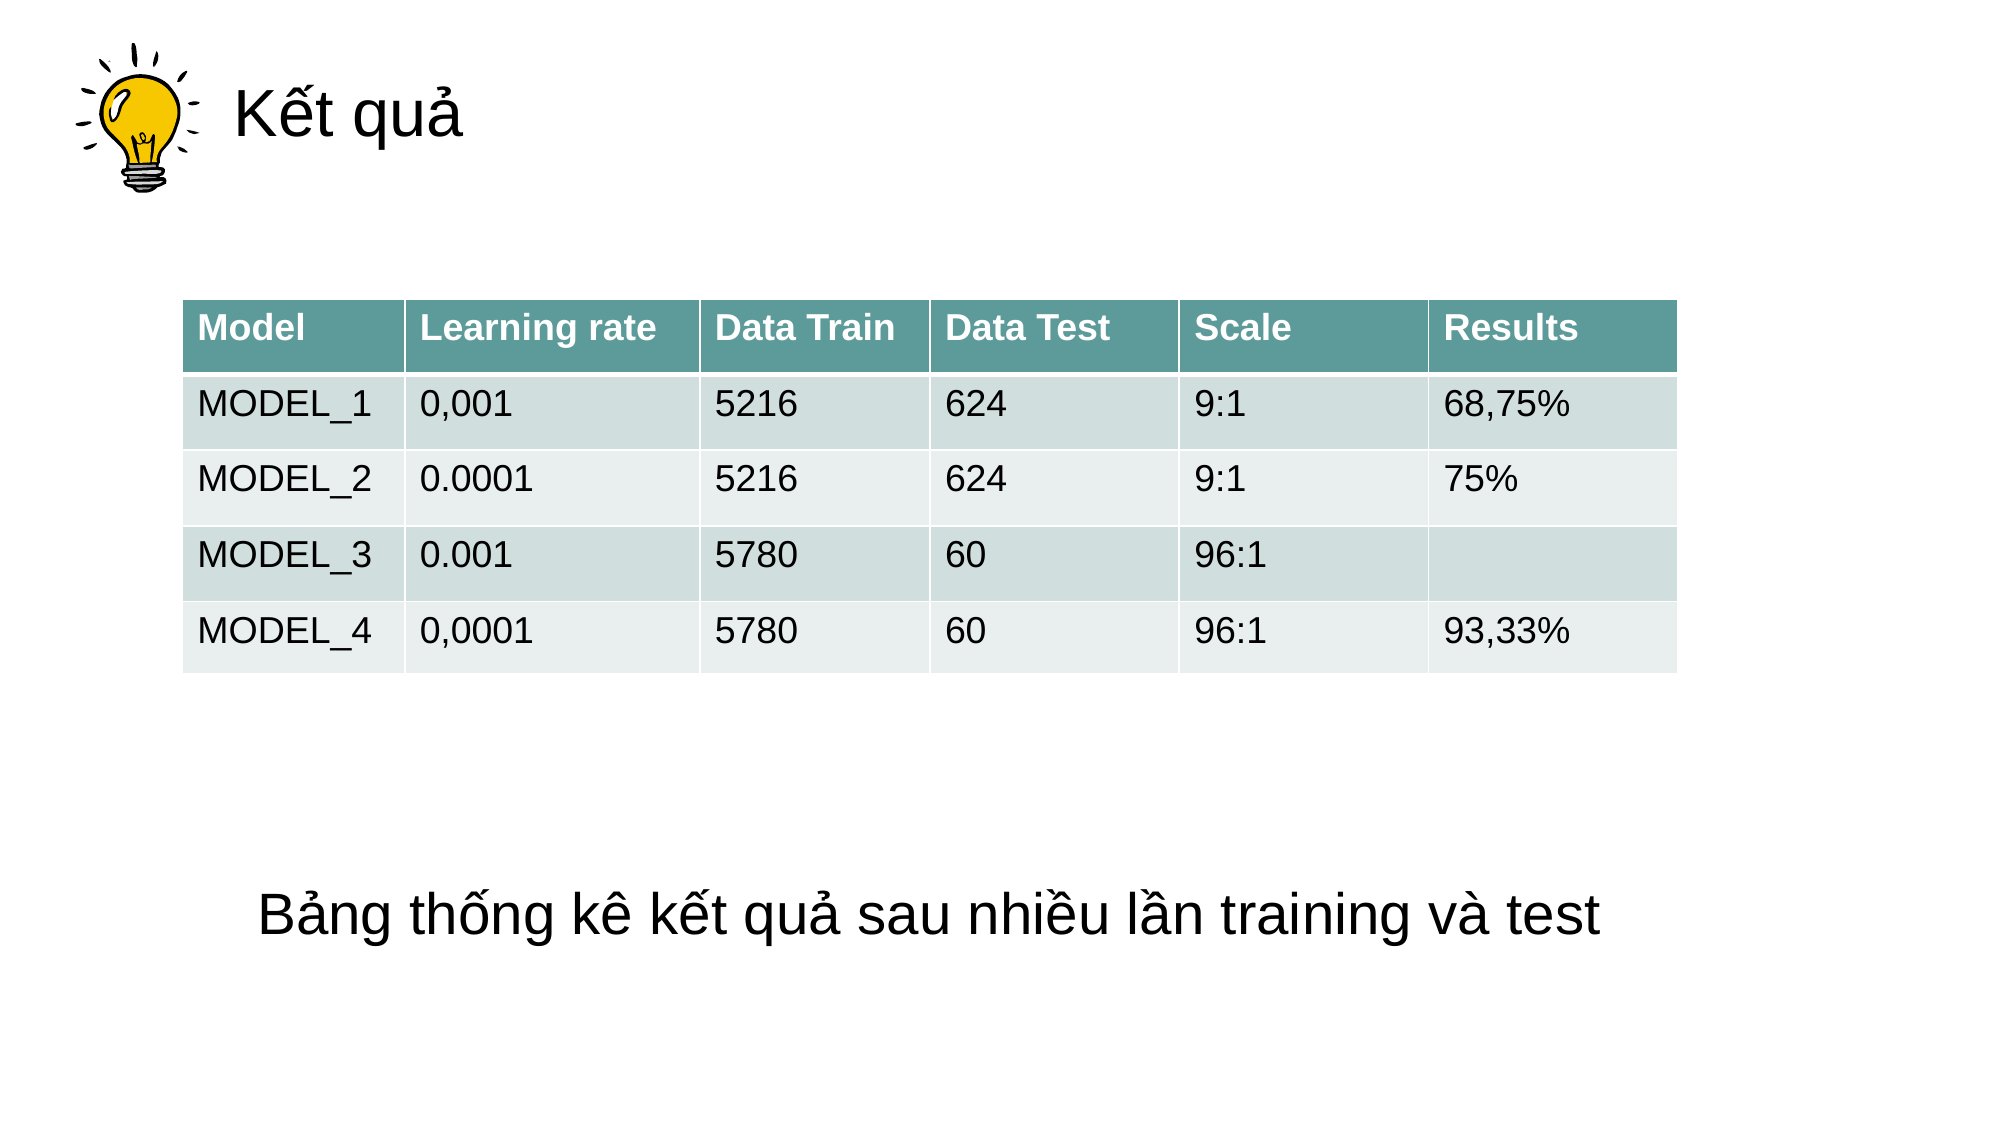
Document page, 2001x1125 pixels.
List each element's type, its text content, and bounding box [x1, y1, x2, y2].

table_cell 9:1 [1180, 377, 1428, 449]
table_cell MODEL_3 [183, 527, 404, 601]
table_cell 96:1 [1180, 602, 1428, 673]
table_cell 96:1 [1180, 527, 1428, 601]
table_header Data Test [931, 300, 1178, 372]
table_cell 5780 [701, 527, 929, 601]
table_cell 75% [1429, 451, 1677, 525]
table_cell MODEL_2 [183, 451, 404, 525]
table_cell 5780 [701, 602, 929, 673]
table_cell 0,001 [406, 377, 699, 449]
table_cell 624 [931, 451, 1178, 525]
picture [74, 43, 200, 193]
text_box Kết quả [219, 62, 497, 158]
table_header Data Train [701, 300, 929, 372]
table_cell 0.0001 [406, 451, 699, 525]
table_cell 68,75% [1429, 377, 1677, 449]
table_cell 5216 [701, 451, 929, 525]
table_cell 60 [931, 527, 1178, 601]
table_cell 624 [931, 377, 1178, 449]
table_cell 0.001 [406, 527, 699, 601]
table_cell MODEL_1 [183, 377, 404, 449]
text_box Bảng thống kê kết quả sau nhiều lần training và test [242, 869, 1618, 954]
table_cell 0,0001 [406, 602, 699, 673]
table_cell [1429, 527, 1677, 601]
table_header Results [1429, 300, 1677, 372]
table_cell MODEL_4 [183, 602, 404, 673]
table_header Scale [1180, 300, 1428, 372]
table_cell 5216 [701, 377, 929, 449]
table_cell 60 [931, 602, 1178, 673]
table_cell 93,33% [1429, 602, 1677, 673]
table_cell 9:1 [1180, 451, 1428, 525]
table_header Learning rate [406, 300, 699, 372]
table_header Model [183, 300, 404, 372]
